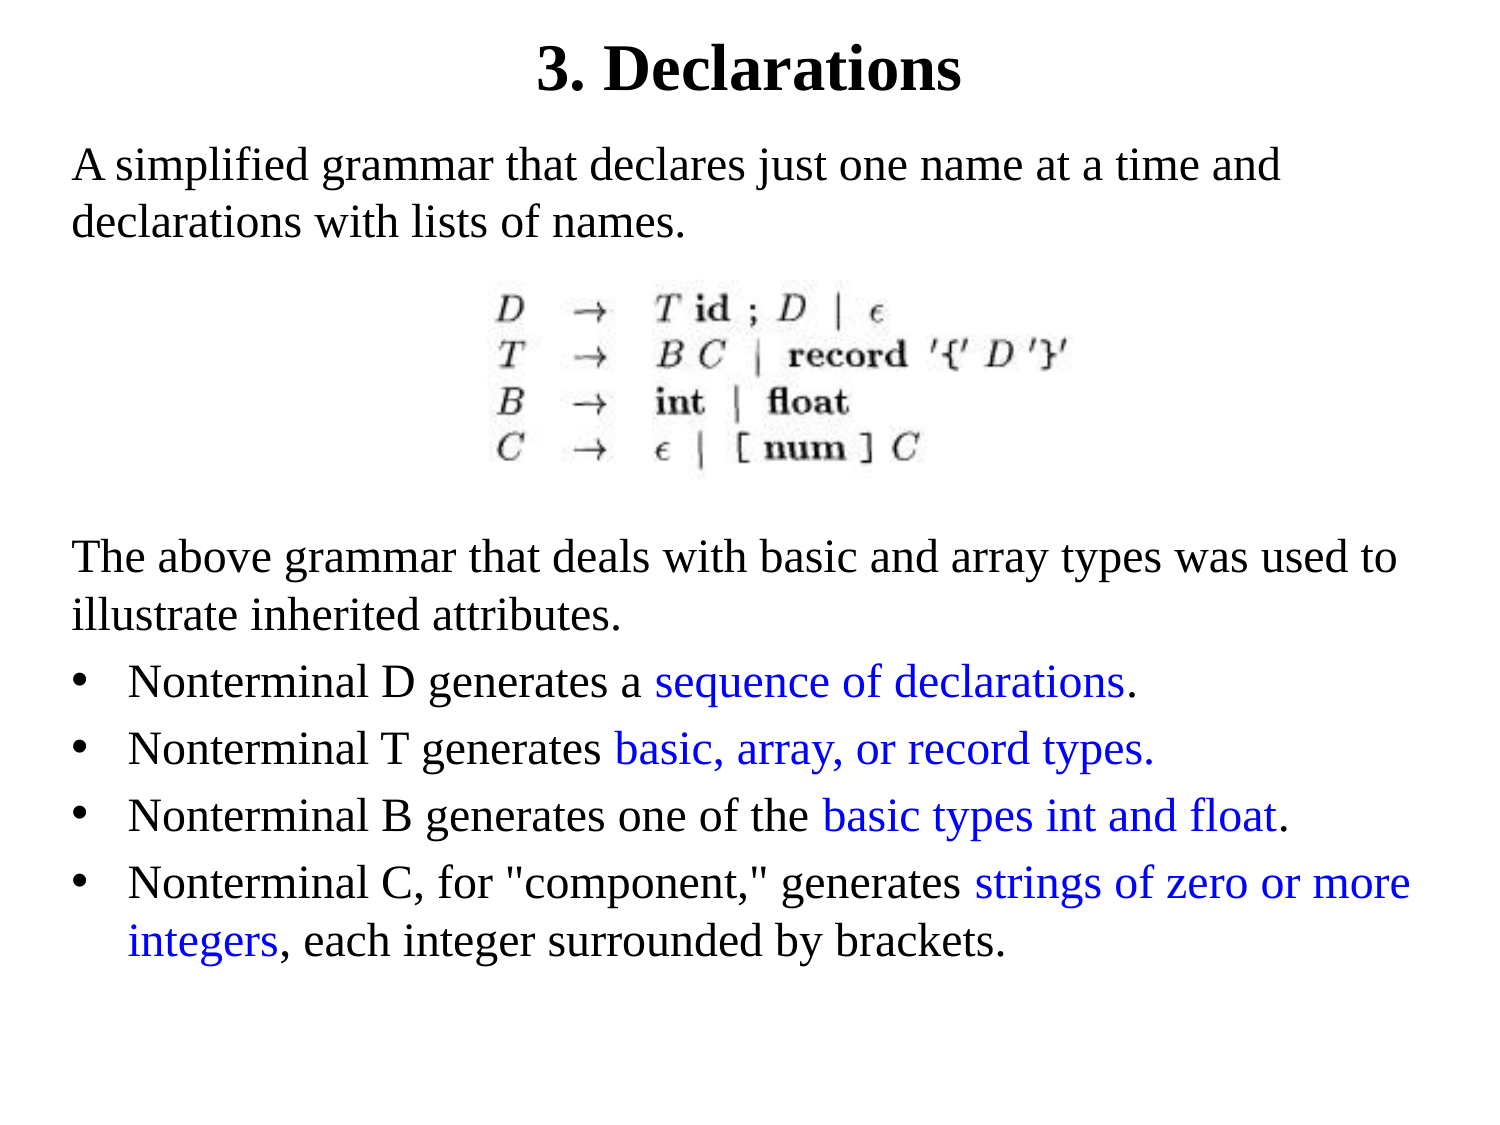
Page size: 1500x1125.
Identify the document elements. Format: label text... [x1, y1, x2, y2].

picture [287, 262, 1094, 500]
list A simplified grammar that declares just one name at a time and declarations with lists of names. The above grammar that deals with basic and array types was used to illustrate inherited attributes. Nonterminal D generates a sequence of declarations. Nonterminal T generates basic, array, or record types. Nonterminal B generates one of the basic types int and float. Nonterminal C, for "component," generates strings of zero or more integers, each integer surrounded by brackets. [56, 125, 1444, 1075]
title 3. Declarations [112, 26, 1388, 100]
